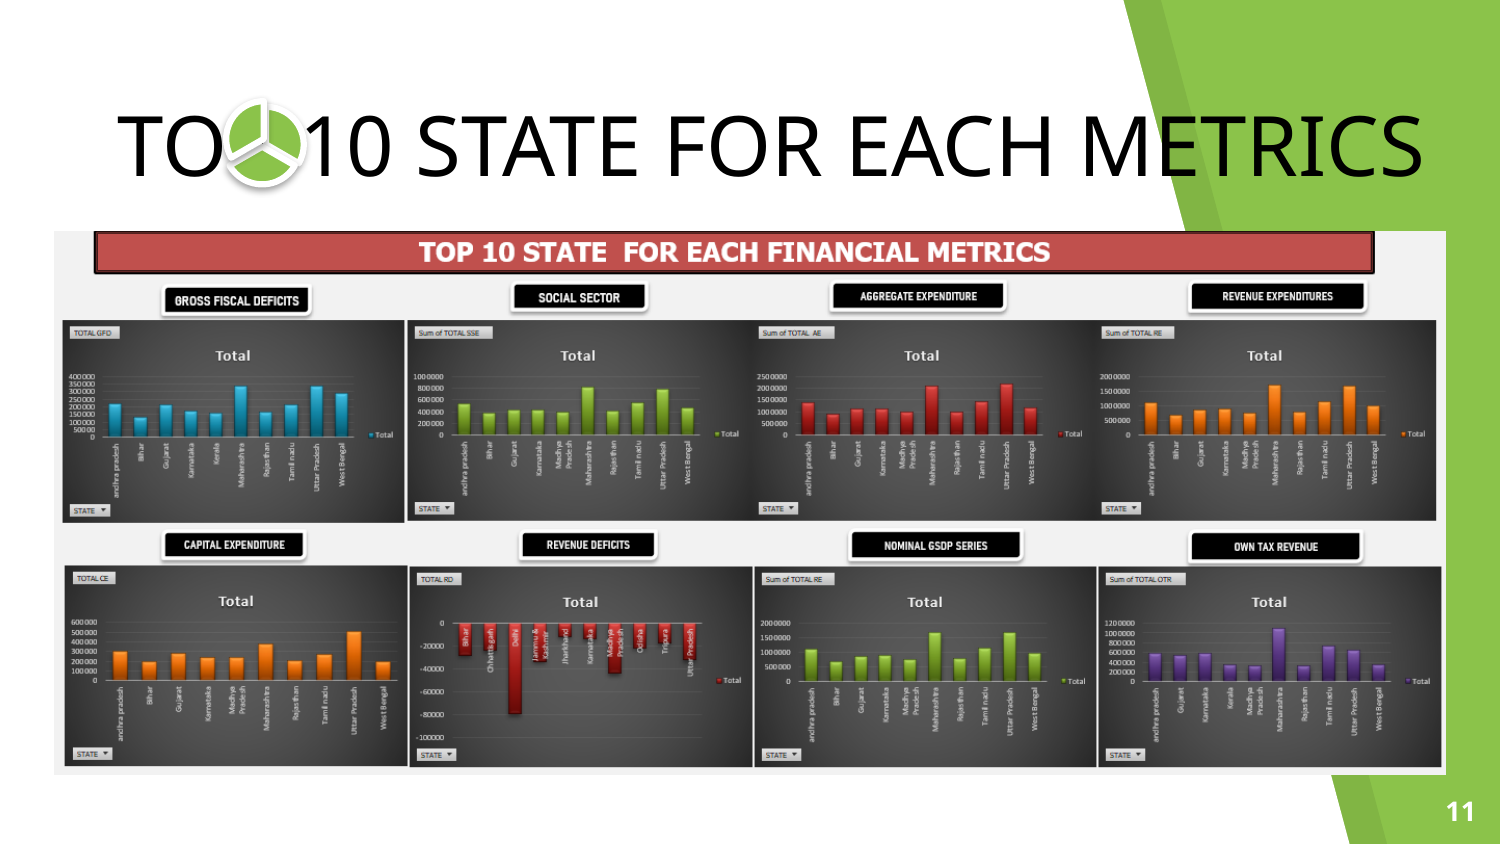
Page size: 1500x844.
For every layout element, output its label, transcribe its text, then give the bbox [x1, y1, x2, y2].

picture [53, 231, 1446, 776]
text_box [194, 100, 334, 191]
text_box TOP 10 STATE FOR EACH METRICS [0, 85, 1500, 315]
slide_number 11 [1401, 779, 1492, 844]
